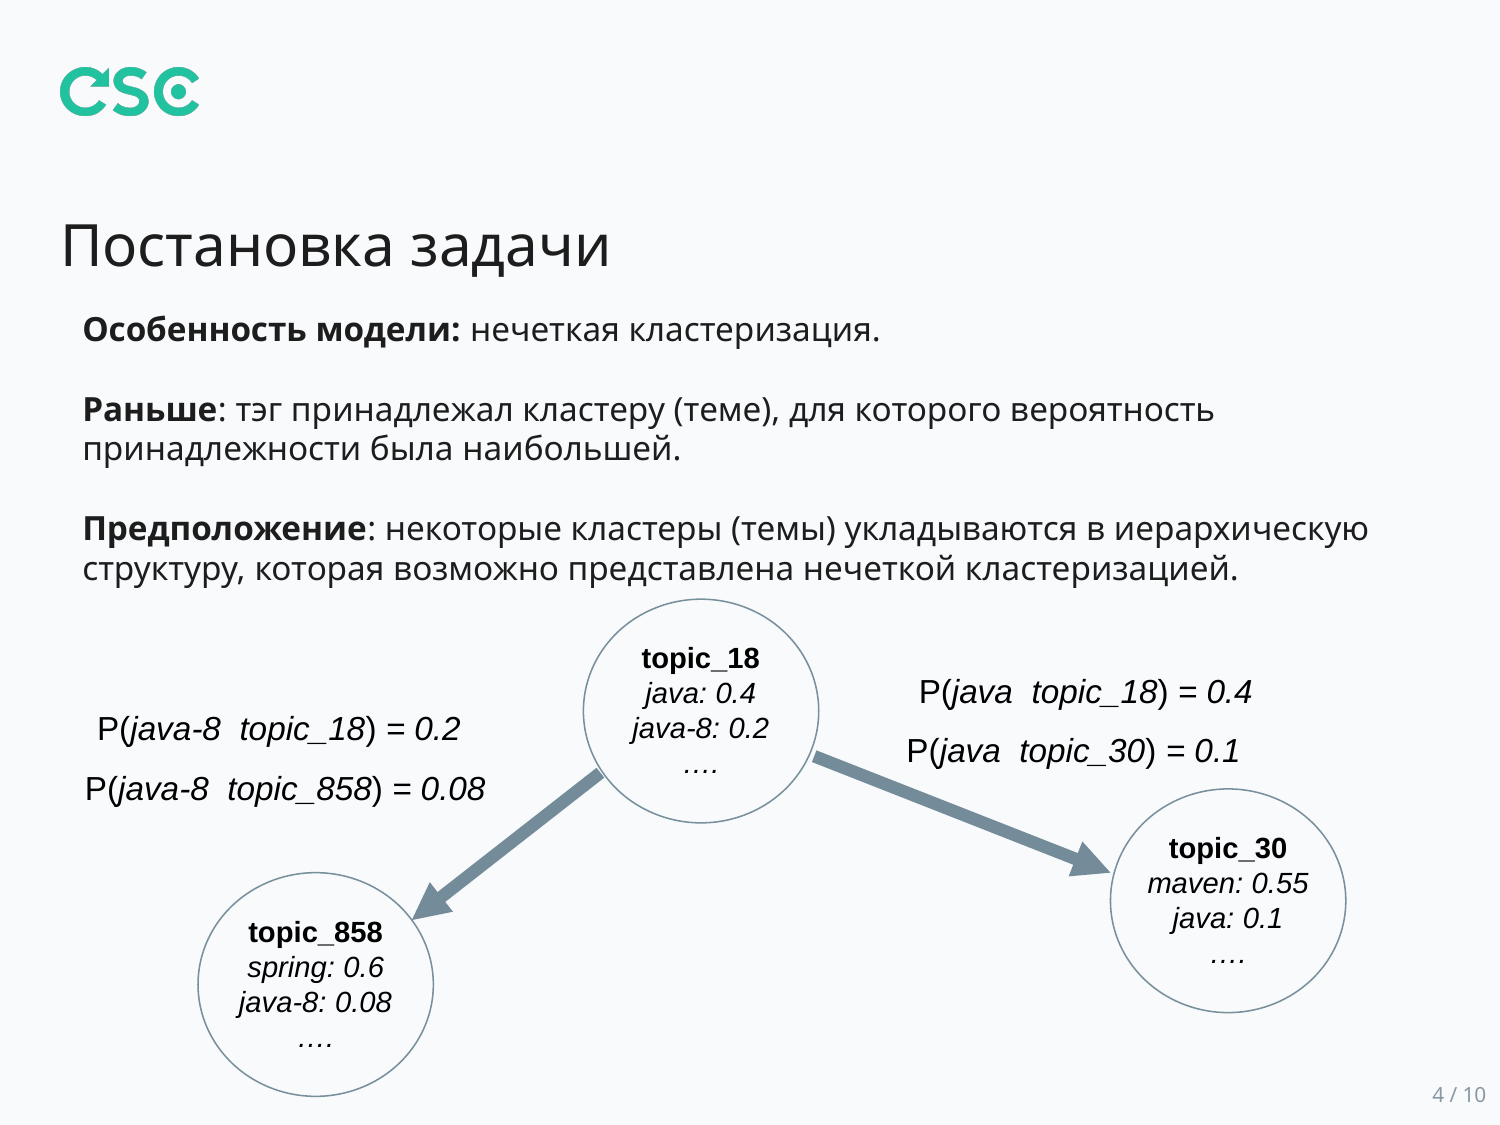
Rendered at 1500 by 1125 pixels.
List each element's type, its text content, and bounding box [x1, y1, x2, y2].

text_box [813, 755, 1111, 873]
text_box [1324, 835, 1346, 966]
text_box 4 / 10 [1411, 1036, 1500, 1125]
text_box [1144, 788, 1312, 822]
picture [60, 67, 199, 116]
text_box [1110, 836, 1132, 966]
text_box [408, 926, 434, 1054]
text_box Особенность модели: нечеткая кластеризация. Раньше: тэг принадлежал кластеру (теме), для которого вероятность принадлежности была наибольшей. Предположение: некоторые кластеры (темы) укладываются в иерархическую структуру, которая возможно представлена нечеткой кластеризацией. [82, 292, 1481, 418]
text_box topic_18 java: 0.4 java-8: 0.2 …. [617, 632, 785, 787]
text_box [231, 872, 400, 906]
text_box [1142, 977, 1315, 1013]
text_box topic_858 spring: 0.6 java-8: 0.08 …. [224, 906, 408, 1061]
text_box [583, 599, 819, 823]
text_box [229, 1061, 402, 1097]
text_box topic_30 maven: 0.55 java: 0.1 …. [1132, 822, 1324, 977]
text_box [411, 772, 601, 921]
text_box [198, 914, 224, 1055]
title Постановка задачи [60, 192, 1458, 319]
